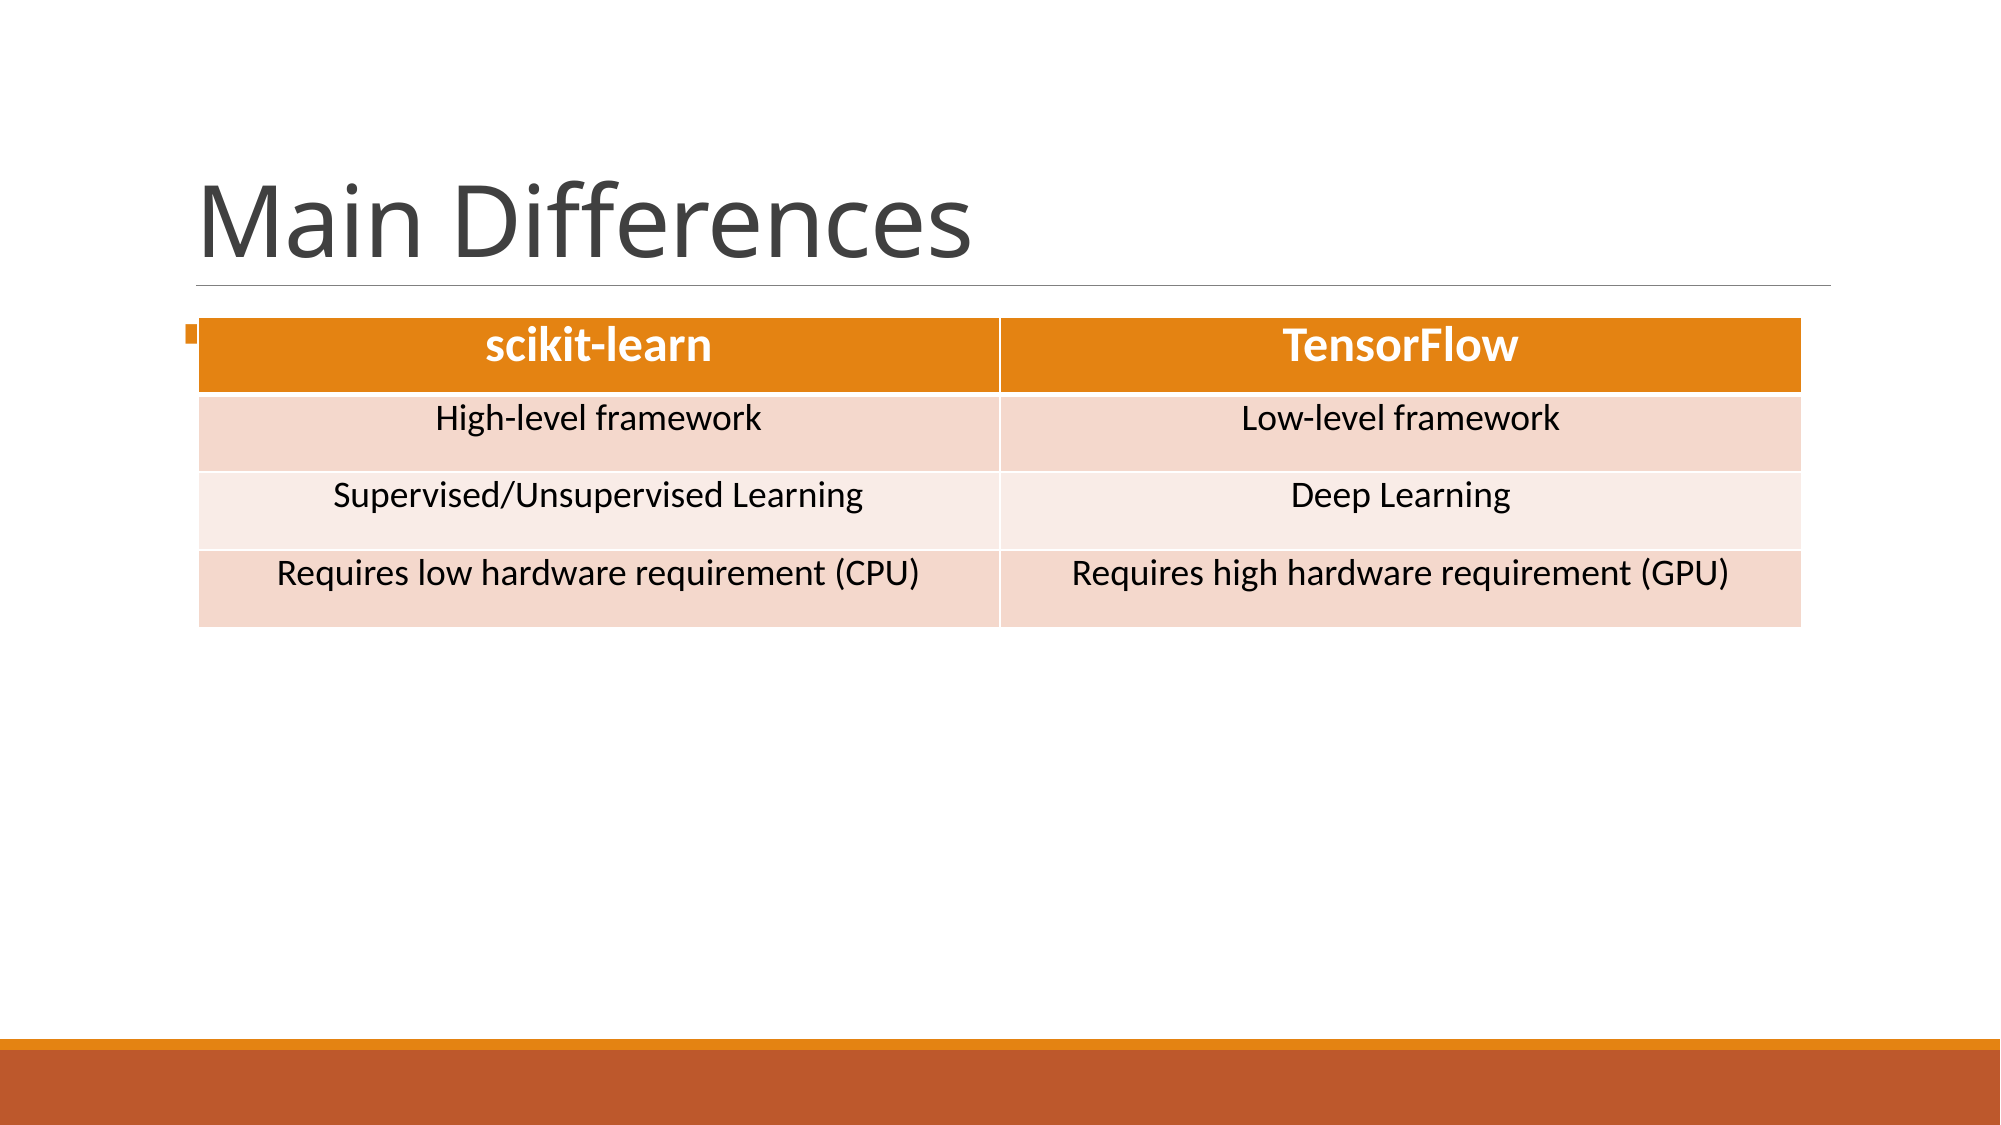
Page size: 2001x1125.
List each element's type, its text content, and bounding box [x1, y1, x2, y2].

table_header TensorFlow [1001, 318, 1801, 392]
table_cell Requires low hardware requirement (CPU) [199, 551, 999, 627]
table_cell Requires high hardware requirement (GPU) [1001, 551, 1801, 627]
table_header scikit-learn [199, 318, 999, 392]
table_cell Deep Learning [1001, 473, 1801, 549]
table_cell High-level framework [199, 397, 999, 471]
table_cell Low-level framework [1001, 397, 1801, 471]
list [180, 302, 1830, 963]
table_cell Supervised/Unsupervised Learning [199, 473, 999, 549]
title Main Differences [180, 47, 1830, 285]
